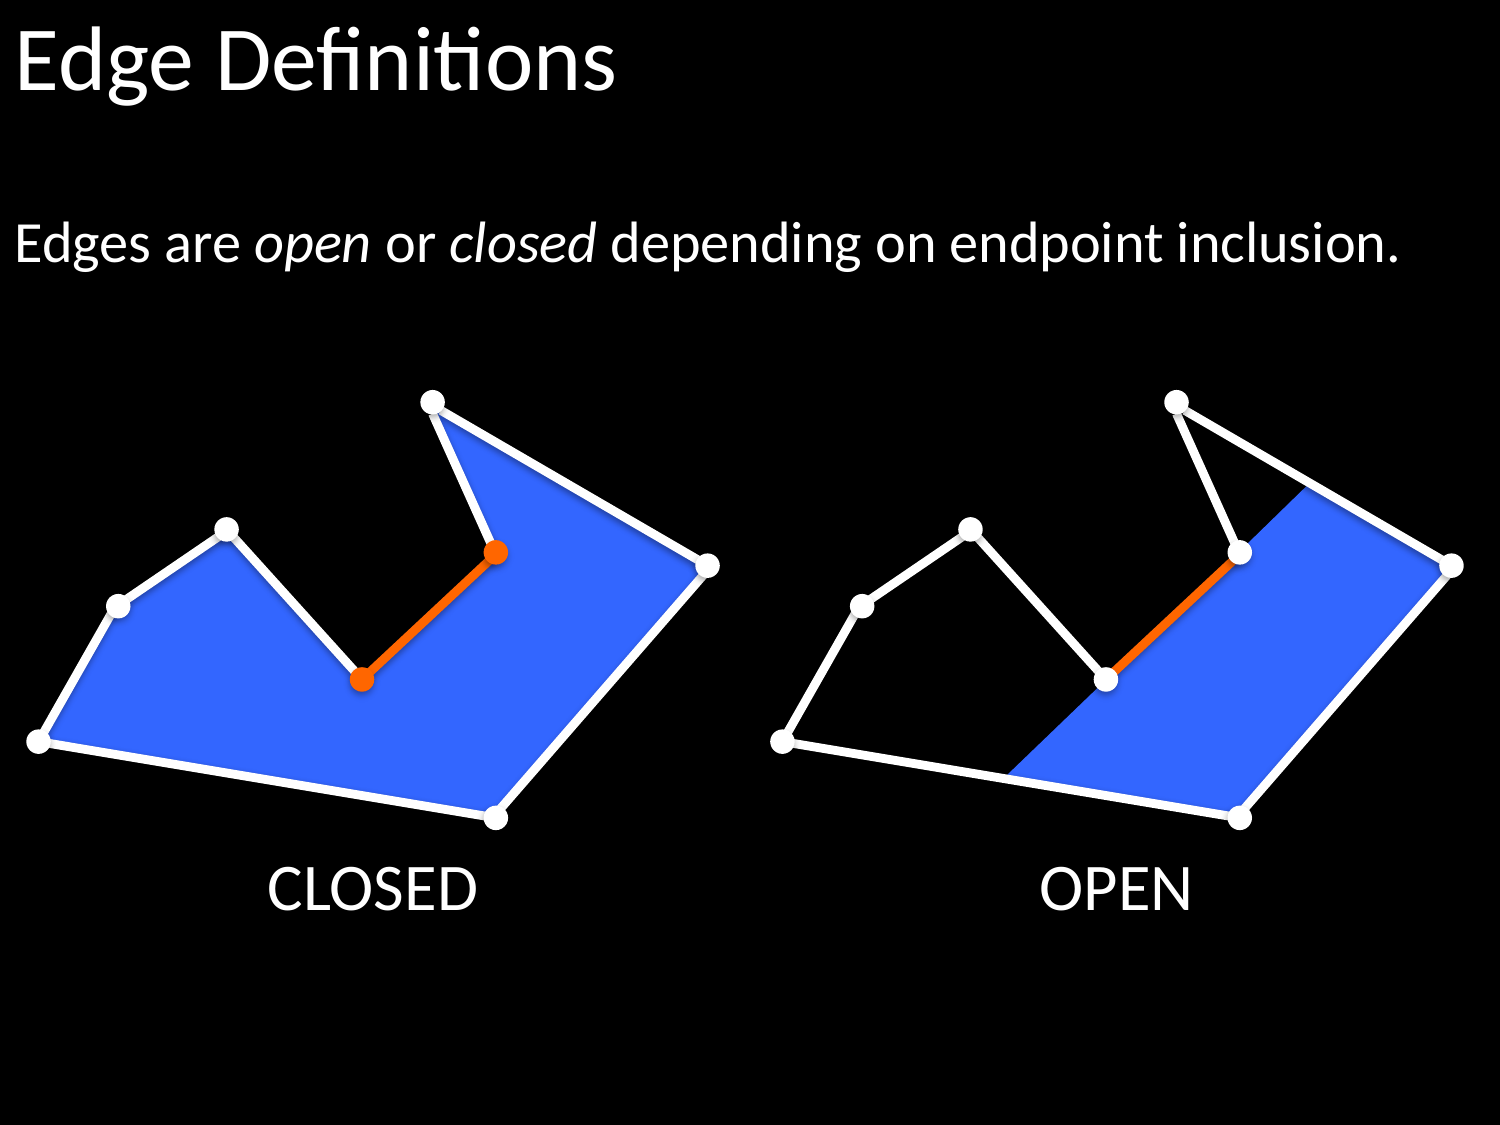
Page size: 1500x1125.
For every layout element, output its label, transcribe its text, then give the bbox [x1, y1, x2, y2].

text_box Edges are open or closed depending on endpoint inclusion. [0, 197, 1500, 282]
text_box Edge Definitions [0, 0, 1397, 117]
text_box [26, 390, 1464, 934]
